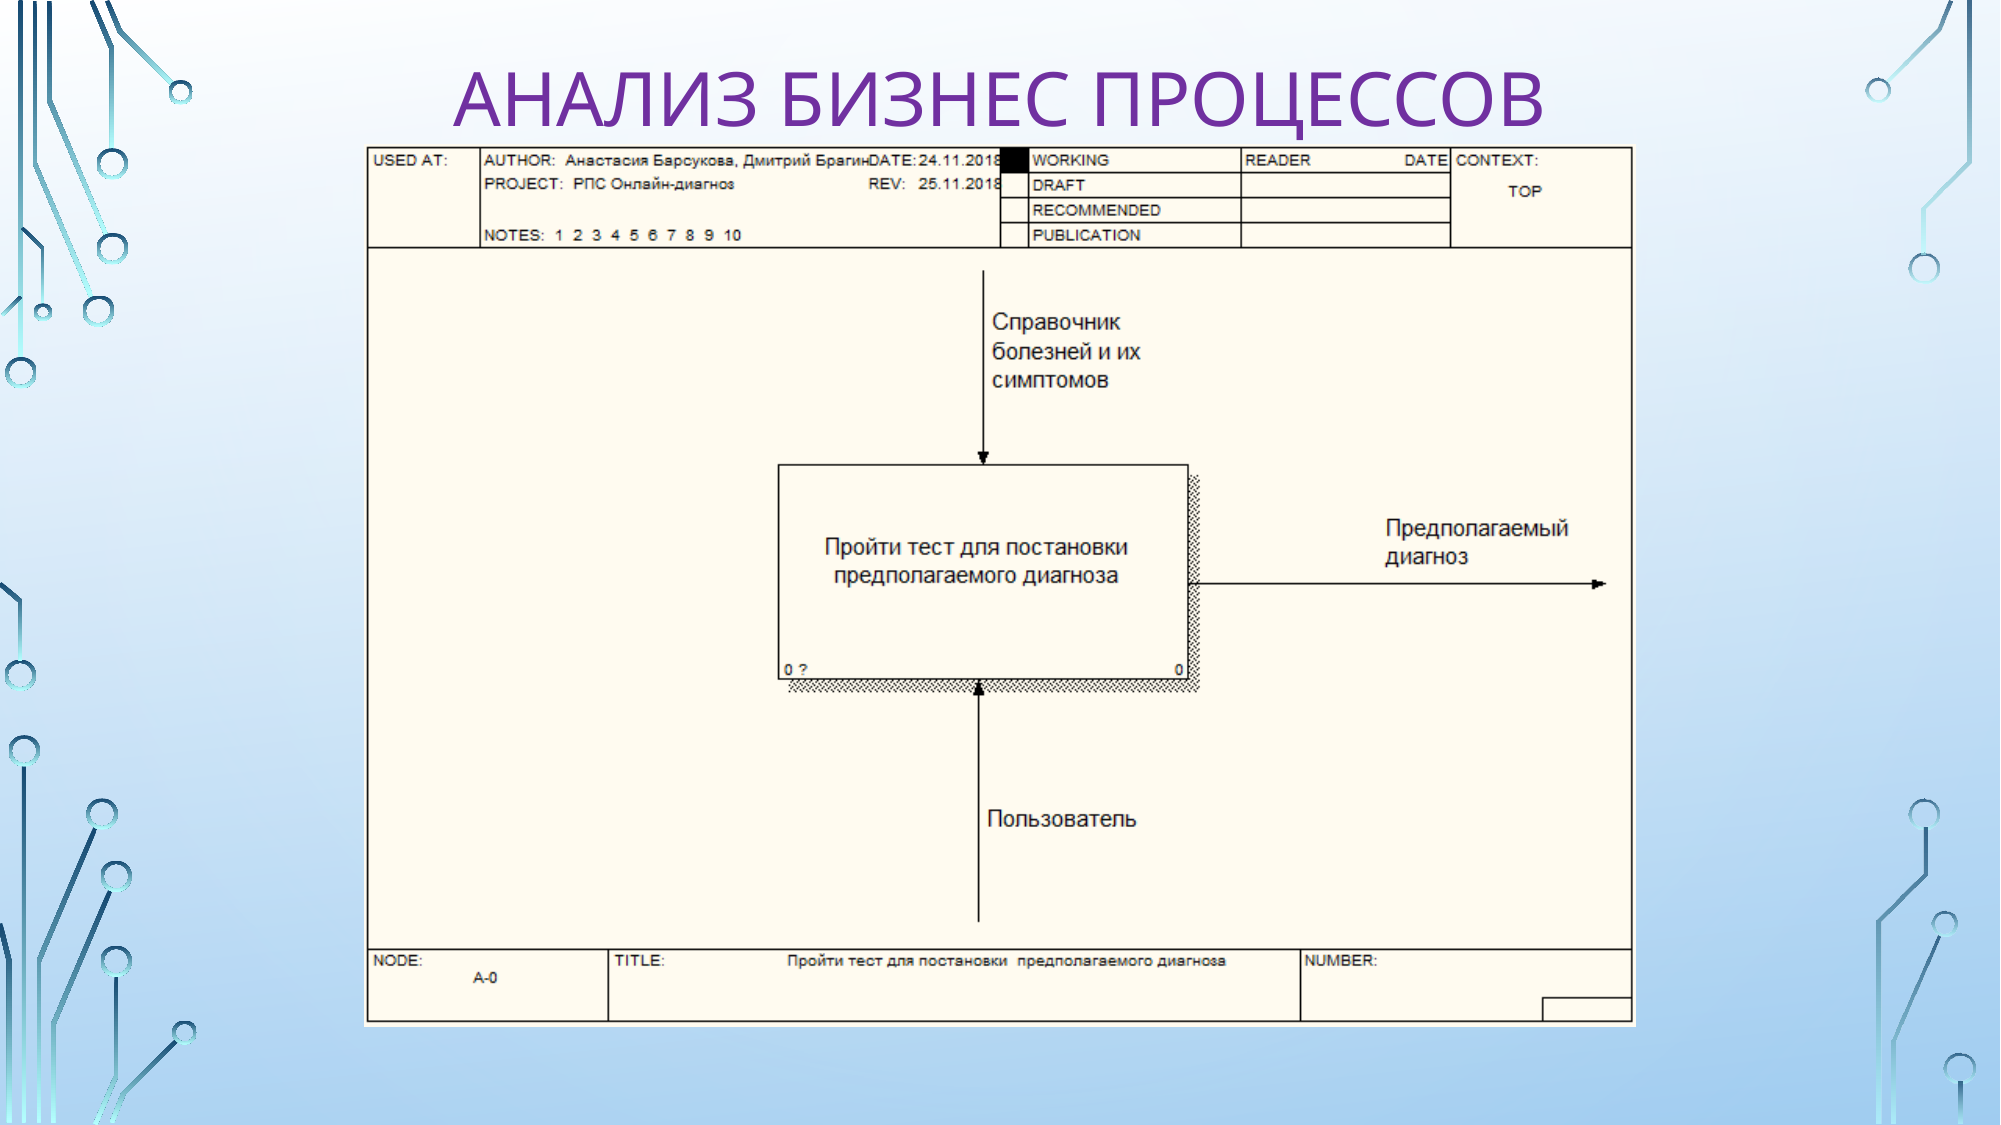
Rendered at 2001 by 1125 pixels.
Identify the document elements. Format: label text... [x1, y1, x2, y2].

picture [363, 143, 1637, 1028]
title Анализ бизнес процессов [187, 0, 1813, 224]
